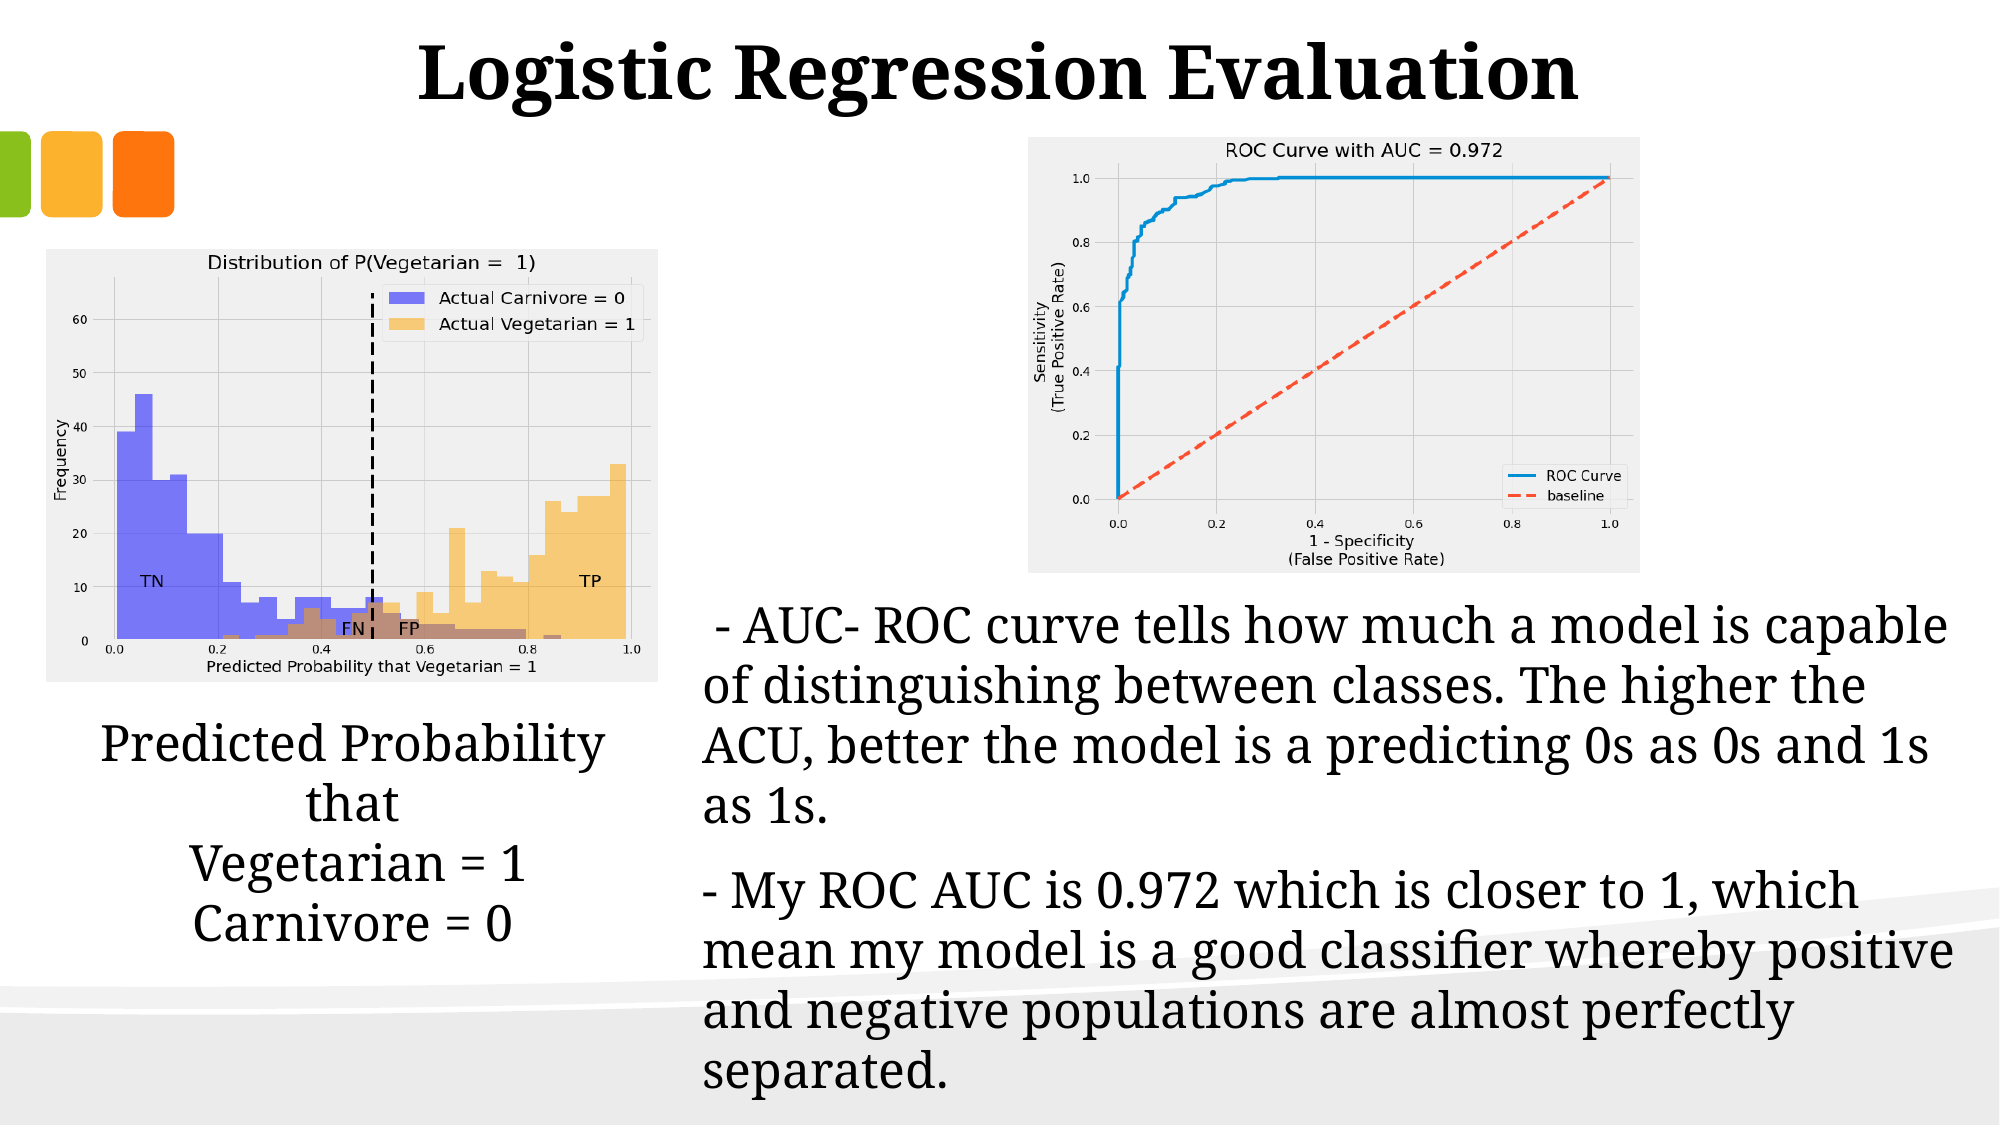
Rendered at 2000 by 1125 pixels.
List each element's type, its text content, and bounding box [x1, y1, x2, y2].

picture [1025, 134, 1646, 578]
text_box Logistic Regression Evaluation [261, 17, 1738, 122]
picture [42, 243, 664, 688]
text_box - AUC- ROC curve tells how much a model is capable of distinguishing between classes. The higher the ACU, better the model is a predicting 0s as 0s and 1s as 1s. - My ROC AUC is 0.972 which is closer to 1, which mean my model is a good classifier whereby positive and negative populations are almost perfectly separated. [687, 586, 1984, 1106]
text_box Predicted Probability that Vegetarian = 1 Carnivore = 0 [82, 704, 624, 959]
